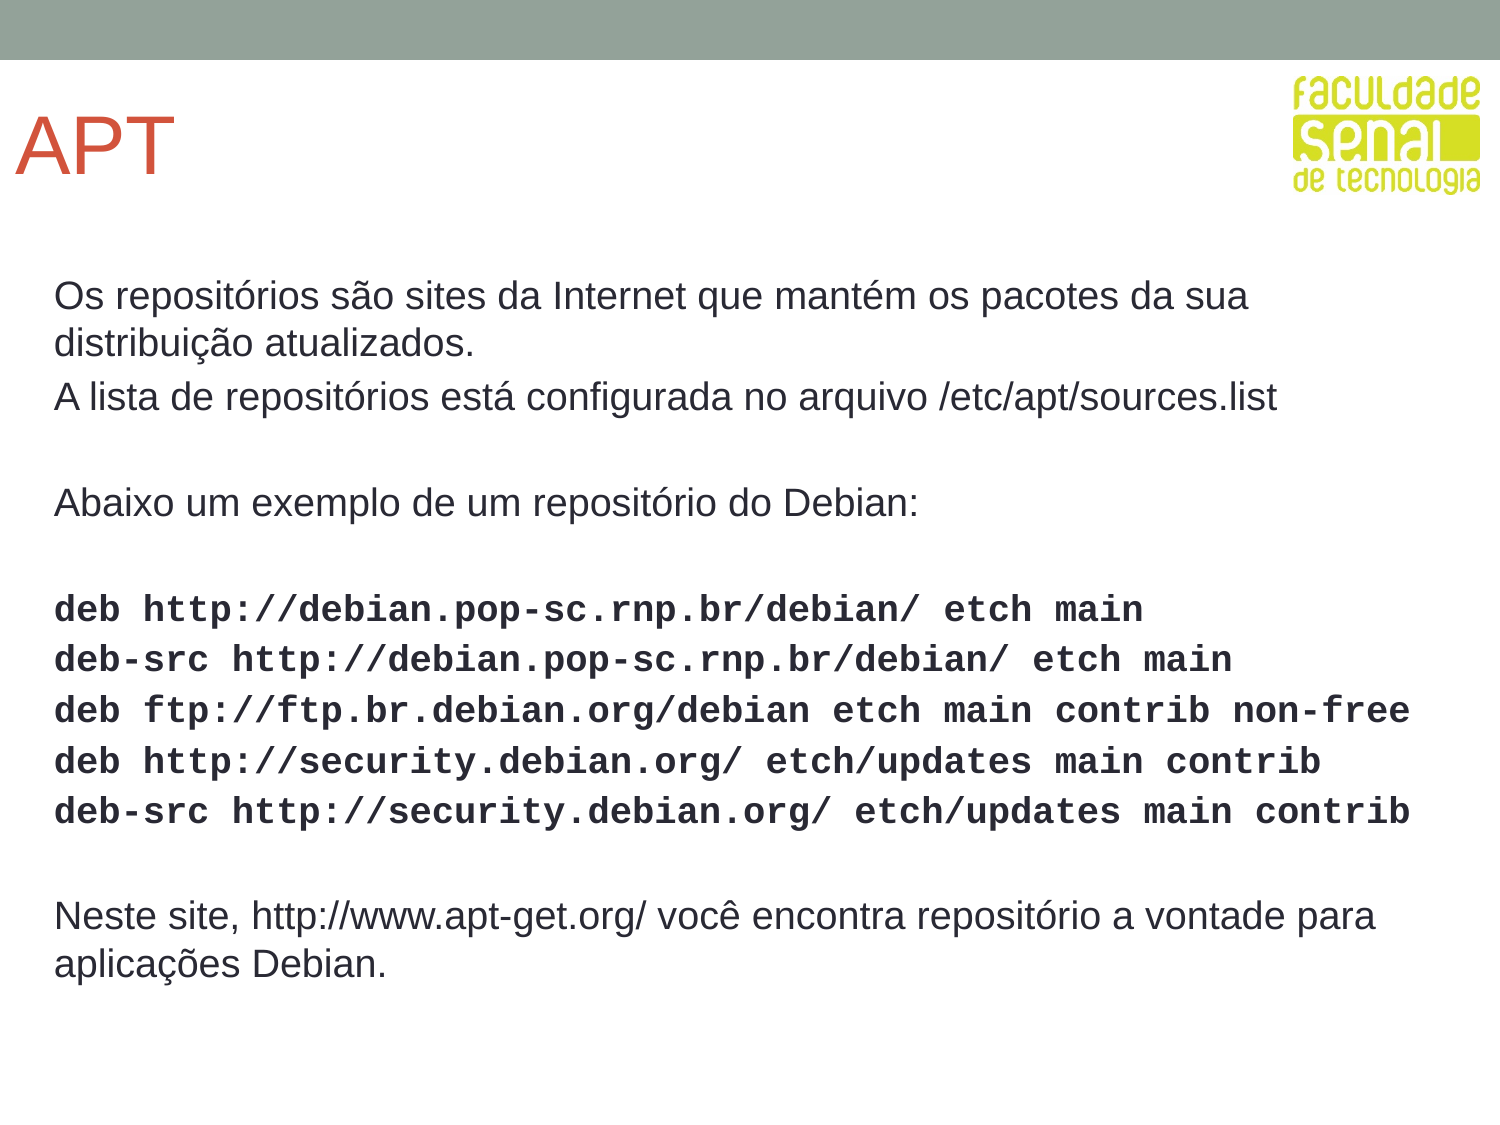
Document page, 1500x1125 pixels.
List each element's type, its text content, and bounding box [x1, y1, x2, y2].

list Os repositórios são sites da Internet que mantém os pacotes da sua distribuição atualizados. A lista de repositórios está configurada no arquivo /etc/apt/sources.list Abaixo um exemplo de um repositório do Debian: deb http://debian.pop-sc.rnp.br/debian/ etch main deb-src http://debian.pop-sc.rnp.br/debian/ etch main deb ftp://ftp.br.debian.org/debian etch main contrib non-free deb http://security.debian.org/ etch/updates main contrib deb-src http://security.debian.org/ etch/updates main contrib Neste site, http://www.apt-get.org/ você encontra repositório a vontade para aplicações Debian. [38, 262, 1467, 1063]
title APT [0, 60, 1294, 223]
picture [1294, 76, 1480, 195]
